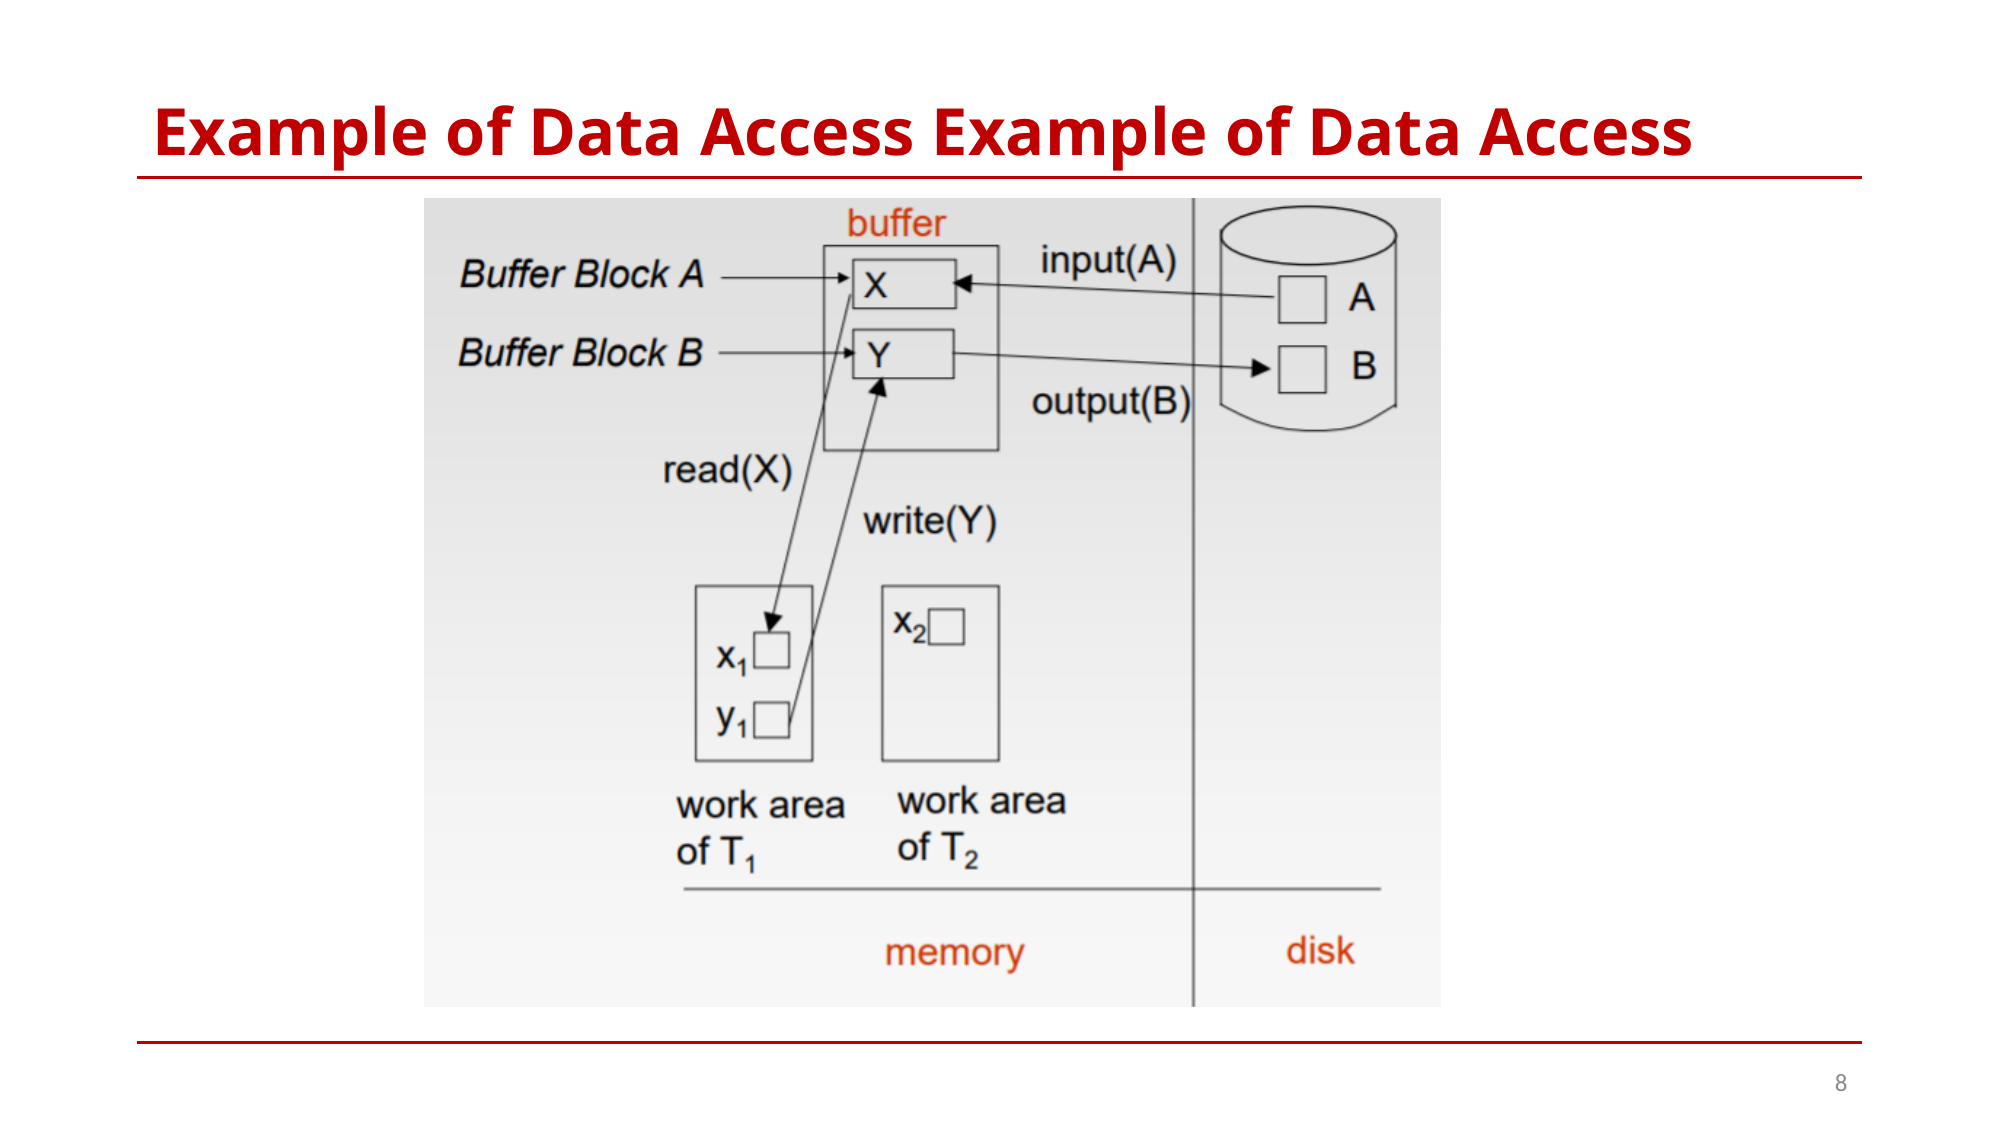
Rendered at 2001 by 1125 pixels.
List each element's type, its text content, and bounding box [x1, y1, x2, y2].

slide_number 8 [1412, 1051, 1863, 1111]
title Example of Data Access Example of Data Access [137, 90, 1863, 178]
picture [423, 197, 1441, 1008]
